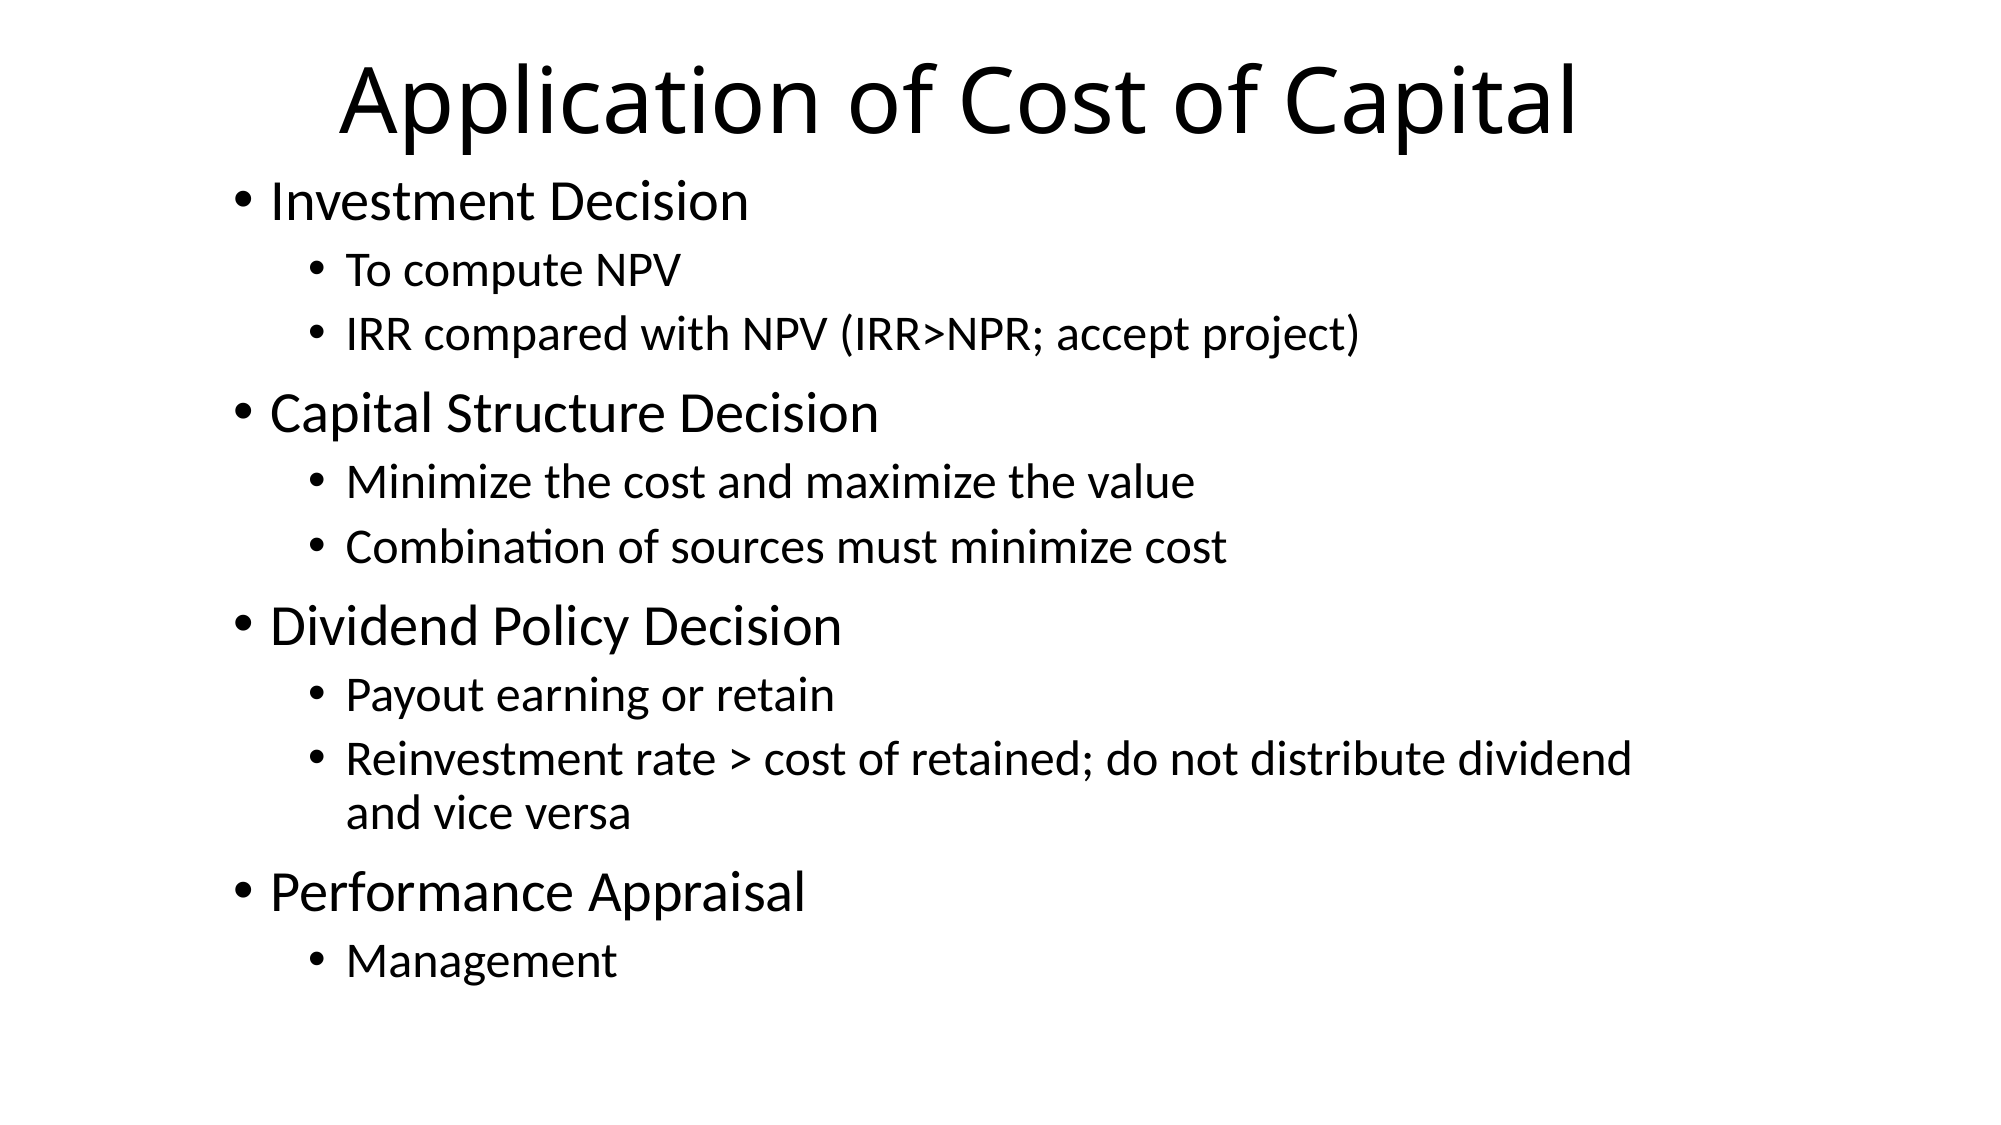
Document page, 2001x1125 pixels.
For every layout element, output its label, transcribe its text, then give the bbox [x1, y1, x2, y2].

list Investment Decision To compute NPV IRR compared with NPV (IRR>NPR; accept project) Capital Structure Decision Minimize the cost and maximize the value Combination of sources must minimize cost Dividend Policy Decision Payout earning or retain Reinvestment rate > cost of retained; do not distribute dividend and vice versa Performance Appraisal Management [218, 162, 1675, 1075]
title Application of Cost of Capital [324, 45, 1675, 162]
